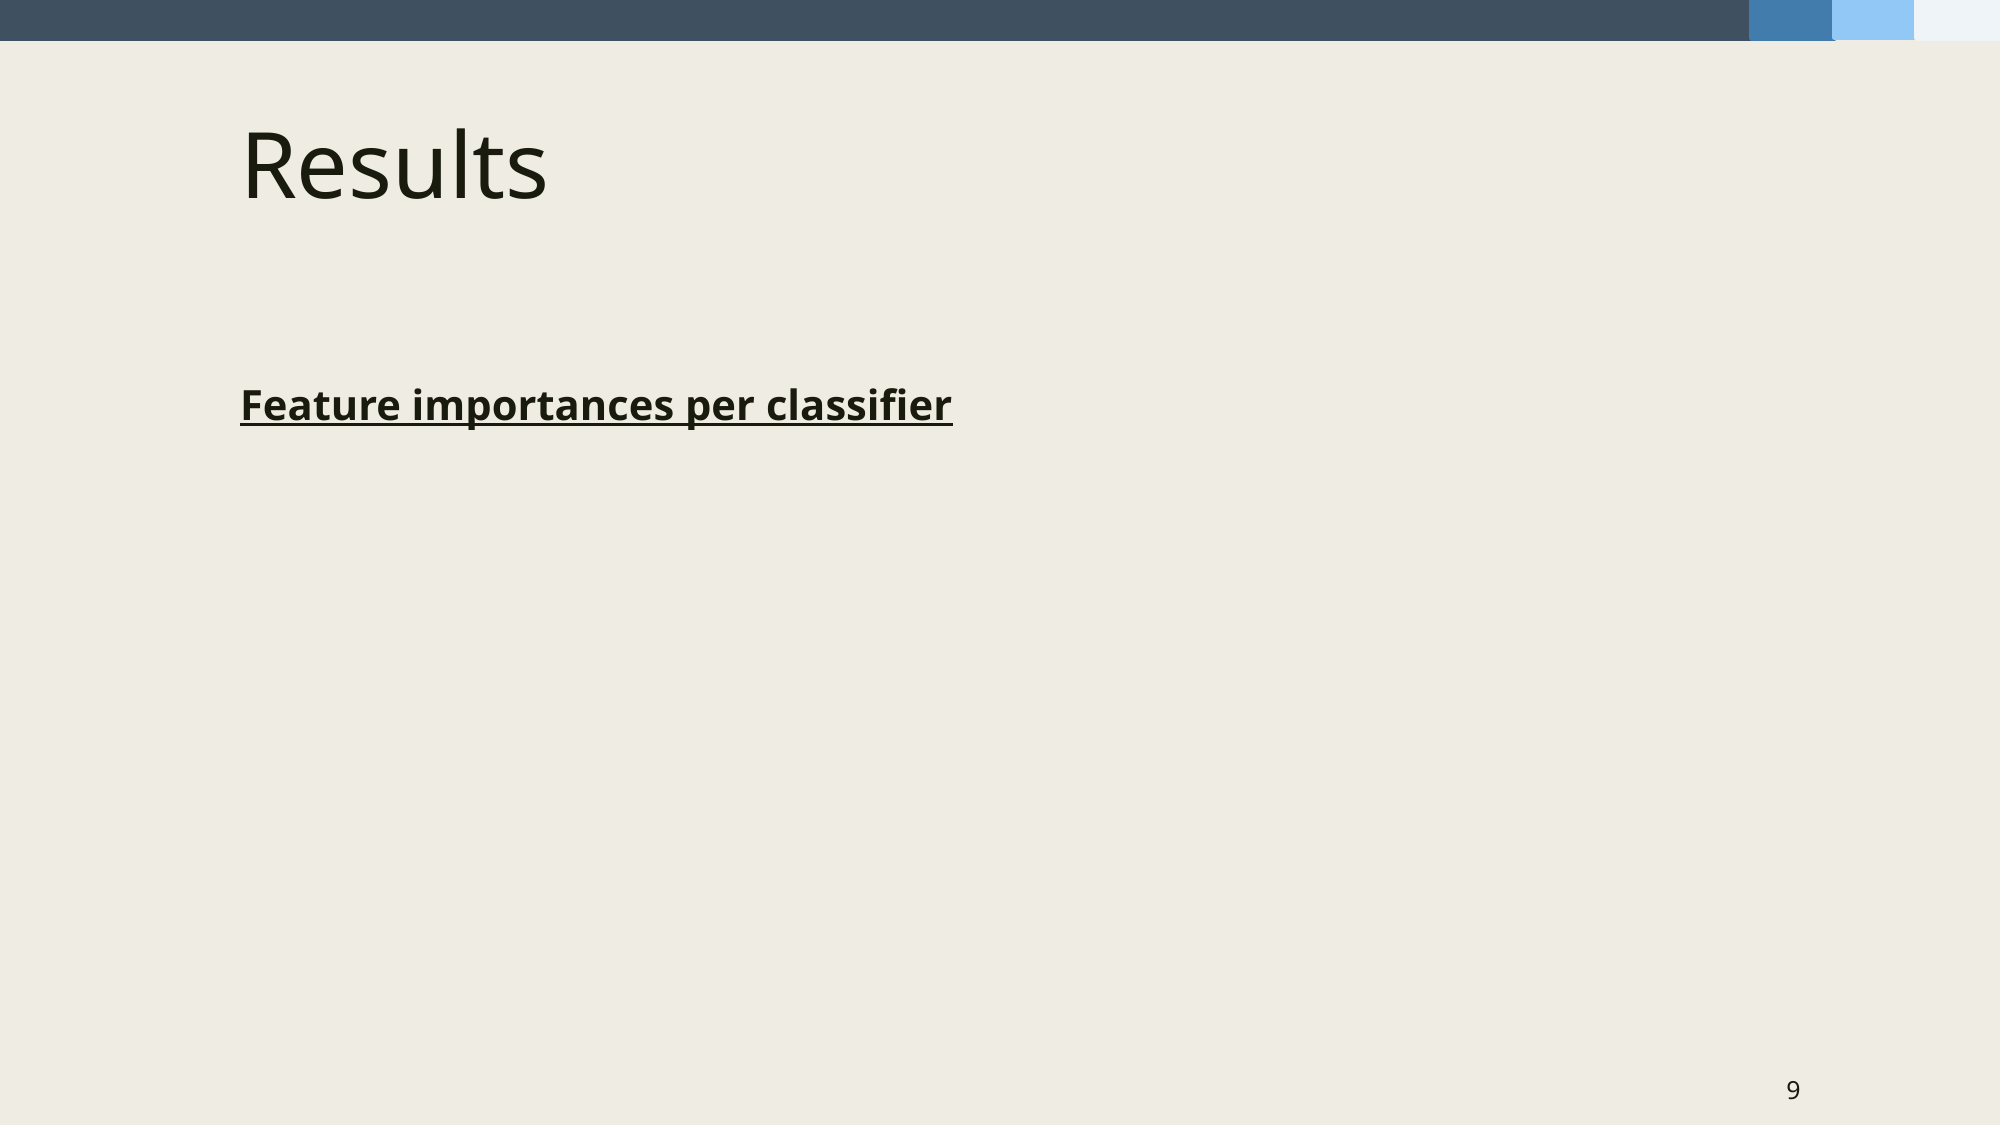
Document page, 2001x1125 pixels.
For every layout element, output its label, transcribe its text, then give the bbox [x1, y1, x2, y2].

title Results [225, 112, 1800, 357]
list Feature importances per classifier [225, 375, 1800, 963]
slide_number 9 [1553, 1058, 1816, 1125]
